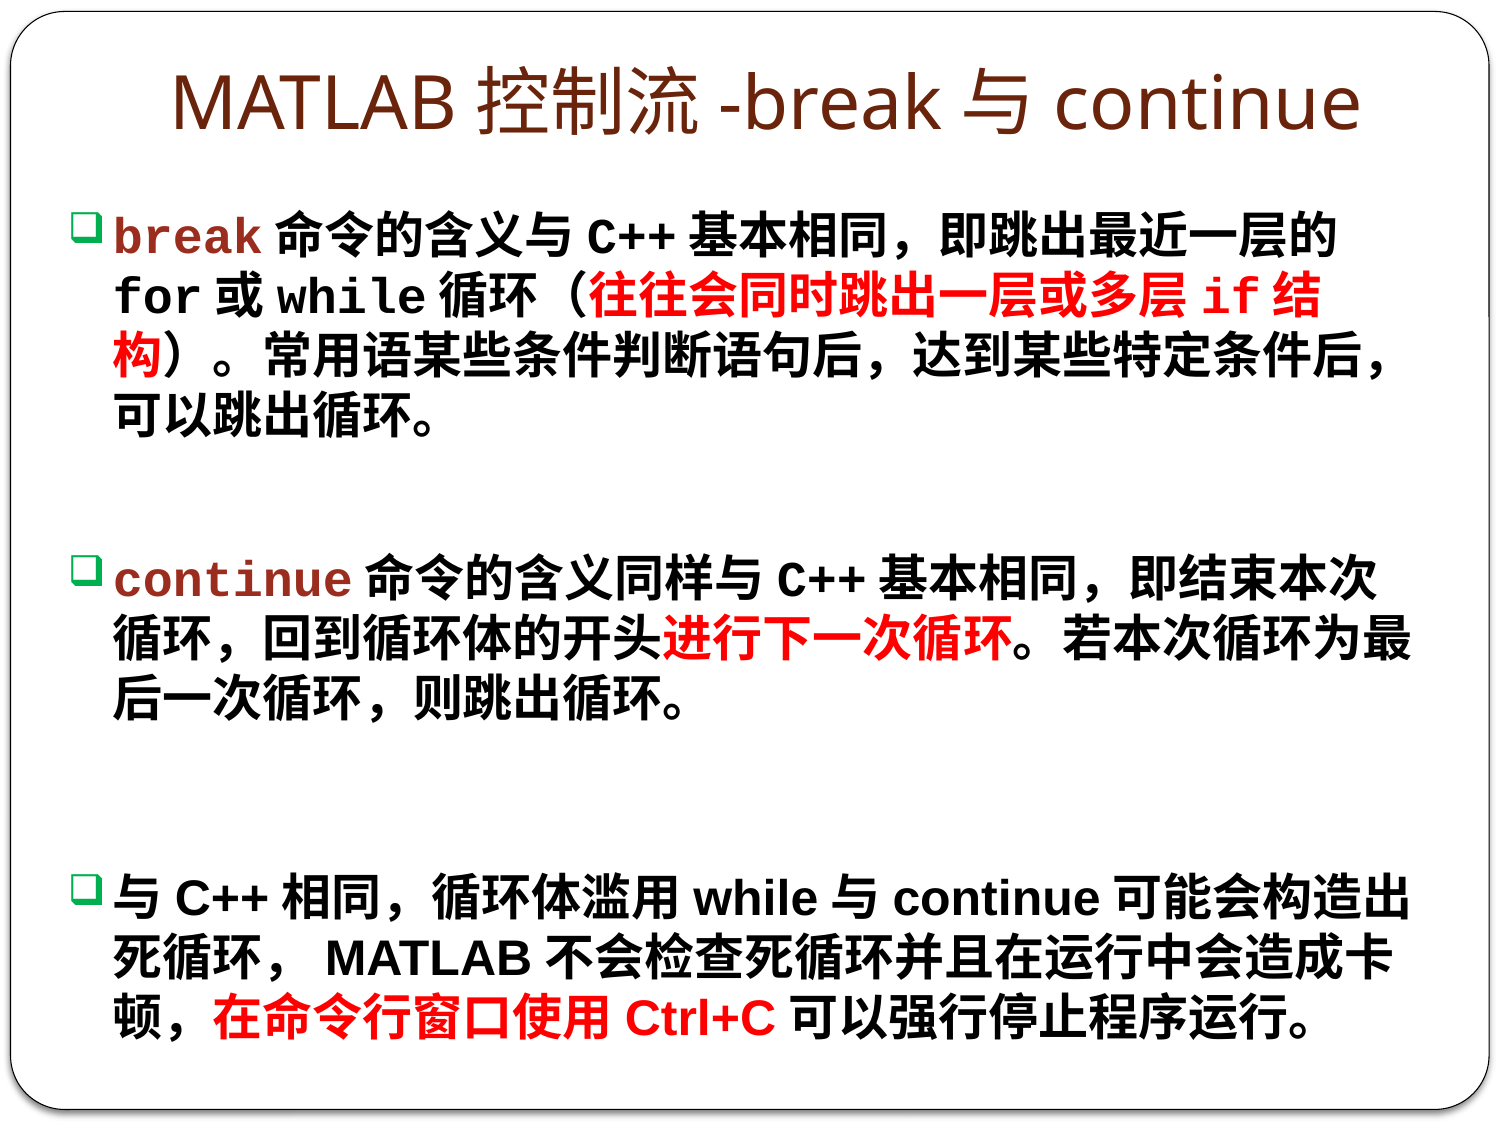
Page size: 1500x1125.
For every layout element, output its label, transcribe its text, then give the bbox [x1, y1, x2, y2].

text_box 与C++相同，循环体滥用while与continue可能会构造出死循环，MATLAB不会检查死循环并且在运行中会造成卡顿，在命令行窗口使用Ctrl+C可以强行停止程序运行。 [53, 857, 1438, 1053]
text_box break命令的含义与C++基本相同，即跳出最近一层的for或while循环（往往会同时跳出一层或多层if结构）。常用语某些条件判断语句后，达到某些特定条件后，可以跳出循环。 [53, 196, 1438, 451]
text_box continue命令的含义同样与C++基本相同，即结束本次循环，回到循环体的开头进行下一次循环。若本次循环为最后一次循环，则跳出循环。 [53, 538, 1438, 734]
title MATLAB控制流-break与continue [128, 0, 1404, 160]
